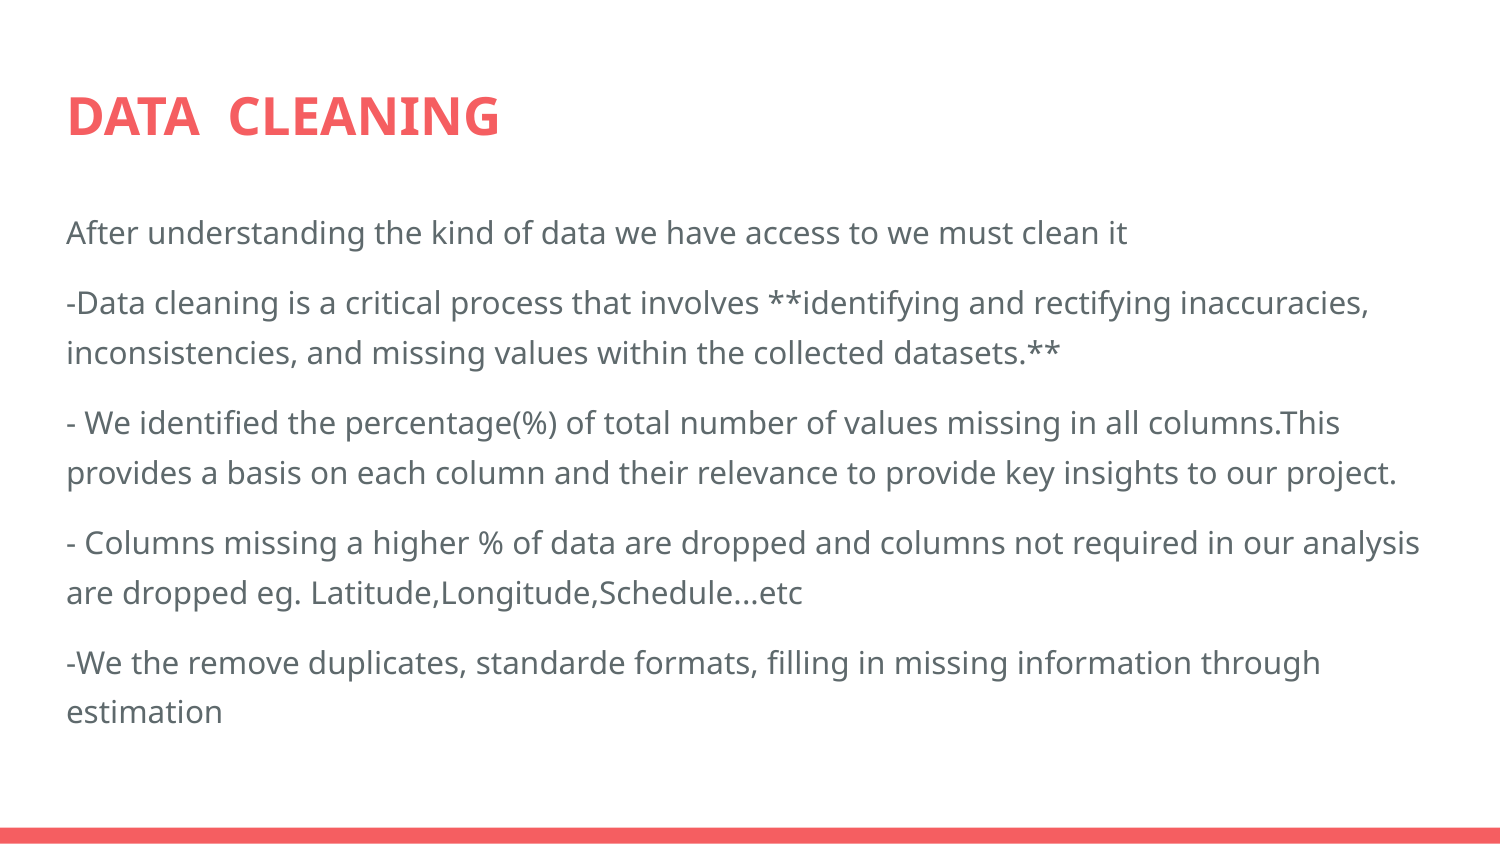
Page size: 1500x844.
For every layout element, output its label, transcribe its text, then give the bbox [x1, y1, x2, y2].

list After understanding the kind of data we have access to we must clean it -Data cleaning is a critical process that involves **identifying and rectifying inaccuracies, inconsistencies, and missing values within the collected datasets.** - We identified the percentage(%) of total number of values missing in all columns.This provides a basis on each column and their relevance to provide key insights to our project. - Columns missing a higher % of data are dropped and columns not required in our analysis are dropped eg. Latitude,Longitude,Schedule...etc -We the remove duplicates, standarde formats, filling in missing information through estimation [51, 189, 1449, 750]
title DATA CLEANING [51, 64, 1449, 167]
